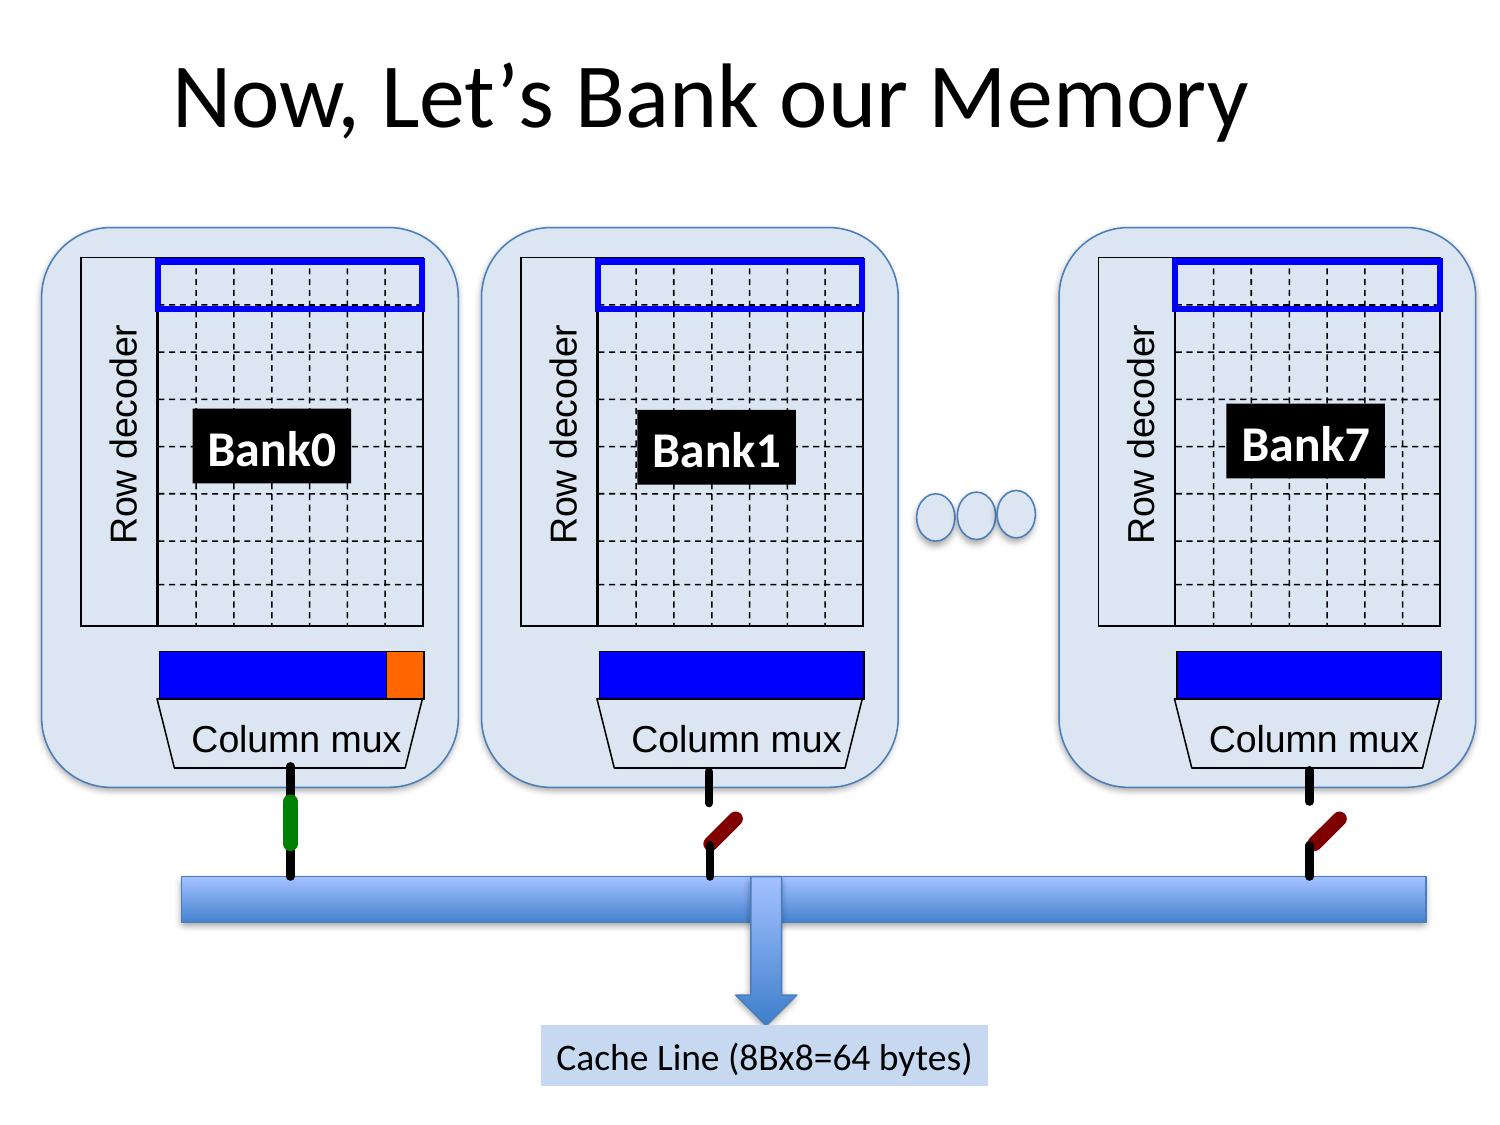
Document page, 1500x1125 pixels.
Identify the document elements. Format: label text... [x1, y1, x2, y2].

text_box [915, 493, 954, 542]
text_box [181, 876, 749, 923]
text_box [956, 491, 994, 541]
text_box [1314, 818, 1340, 845]
text_box Cache Line (8Bx8=64 bytes) [541, 1025, 988, 1086]
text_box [41, 227, 459, 788]
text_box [481, 227, 899, 788]
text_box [1058, 227, 1476, 788]
title Now, Let’s Bank our Memory [36, 0, 1387, 185]
text_box [996, 489, 1037, 539]
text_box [710, 818, 736, 845]
text_box [734, 875, 798, 1025]
text_box [783, 876, 1427, 923]
